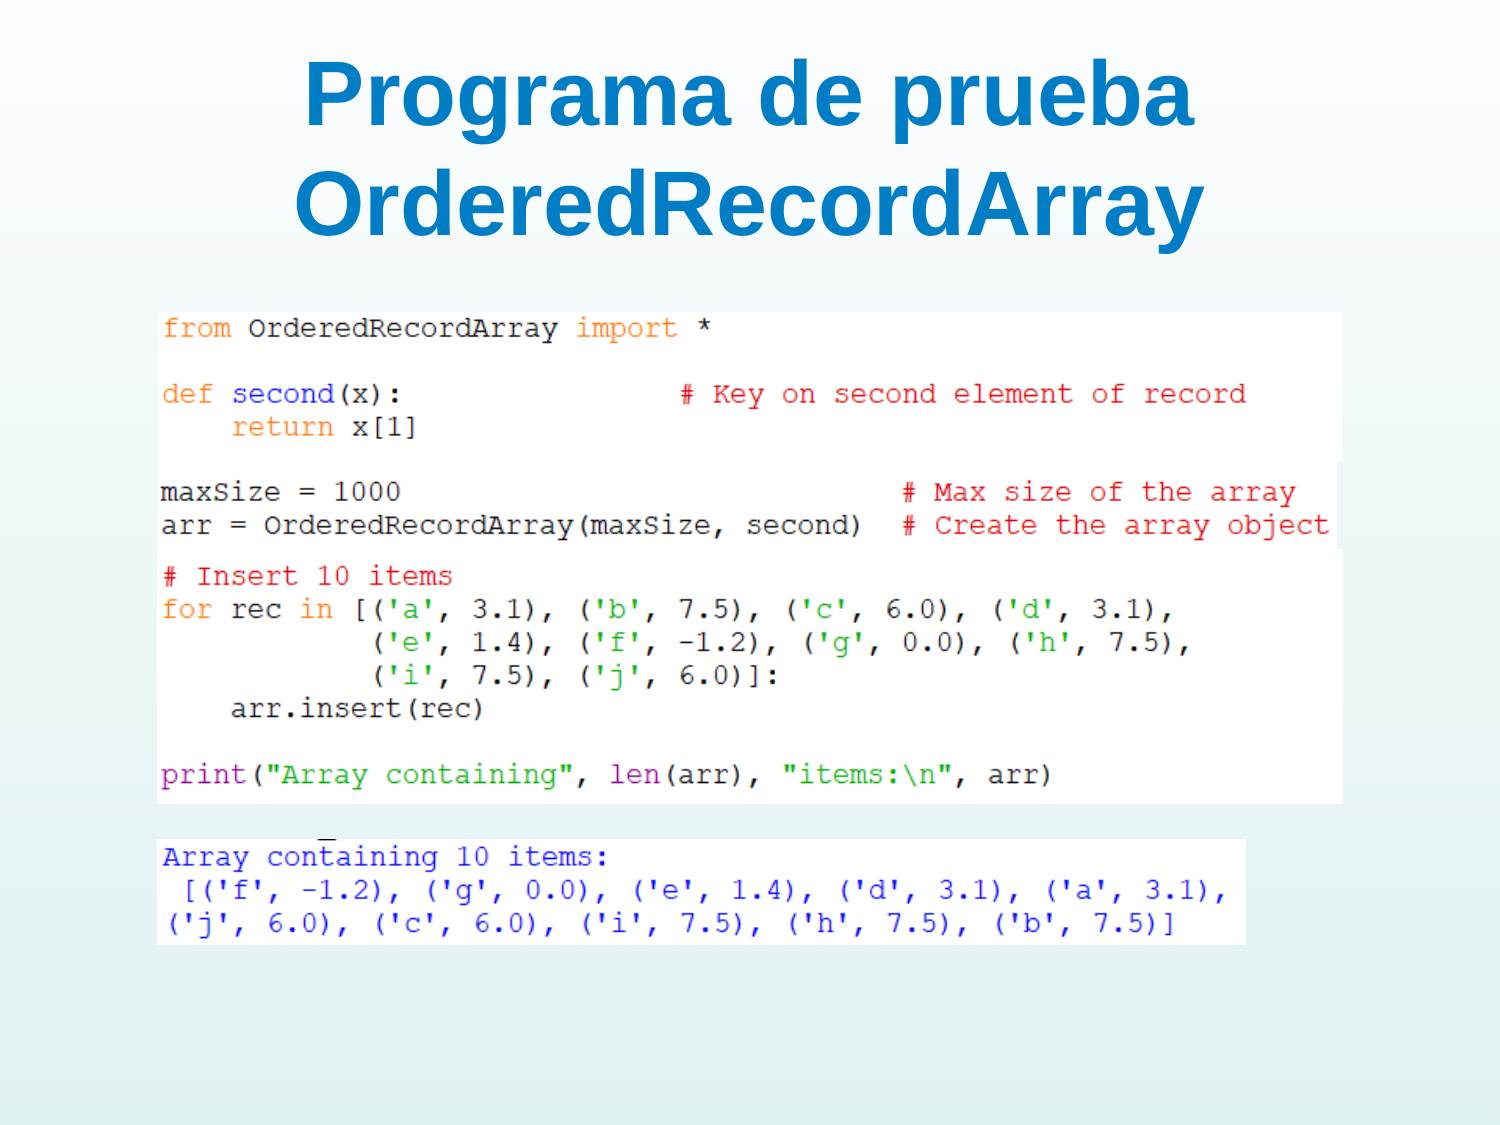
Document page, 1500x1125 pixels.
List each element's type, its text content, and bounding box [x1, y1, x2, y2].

picture [157, 312, 1343, 804]
title Programa de prueba OrderedRecordArray [75, 50, 1425, 238]
picture [157, 839, 1246, 945]
